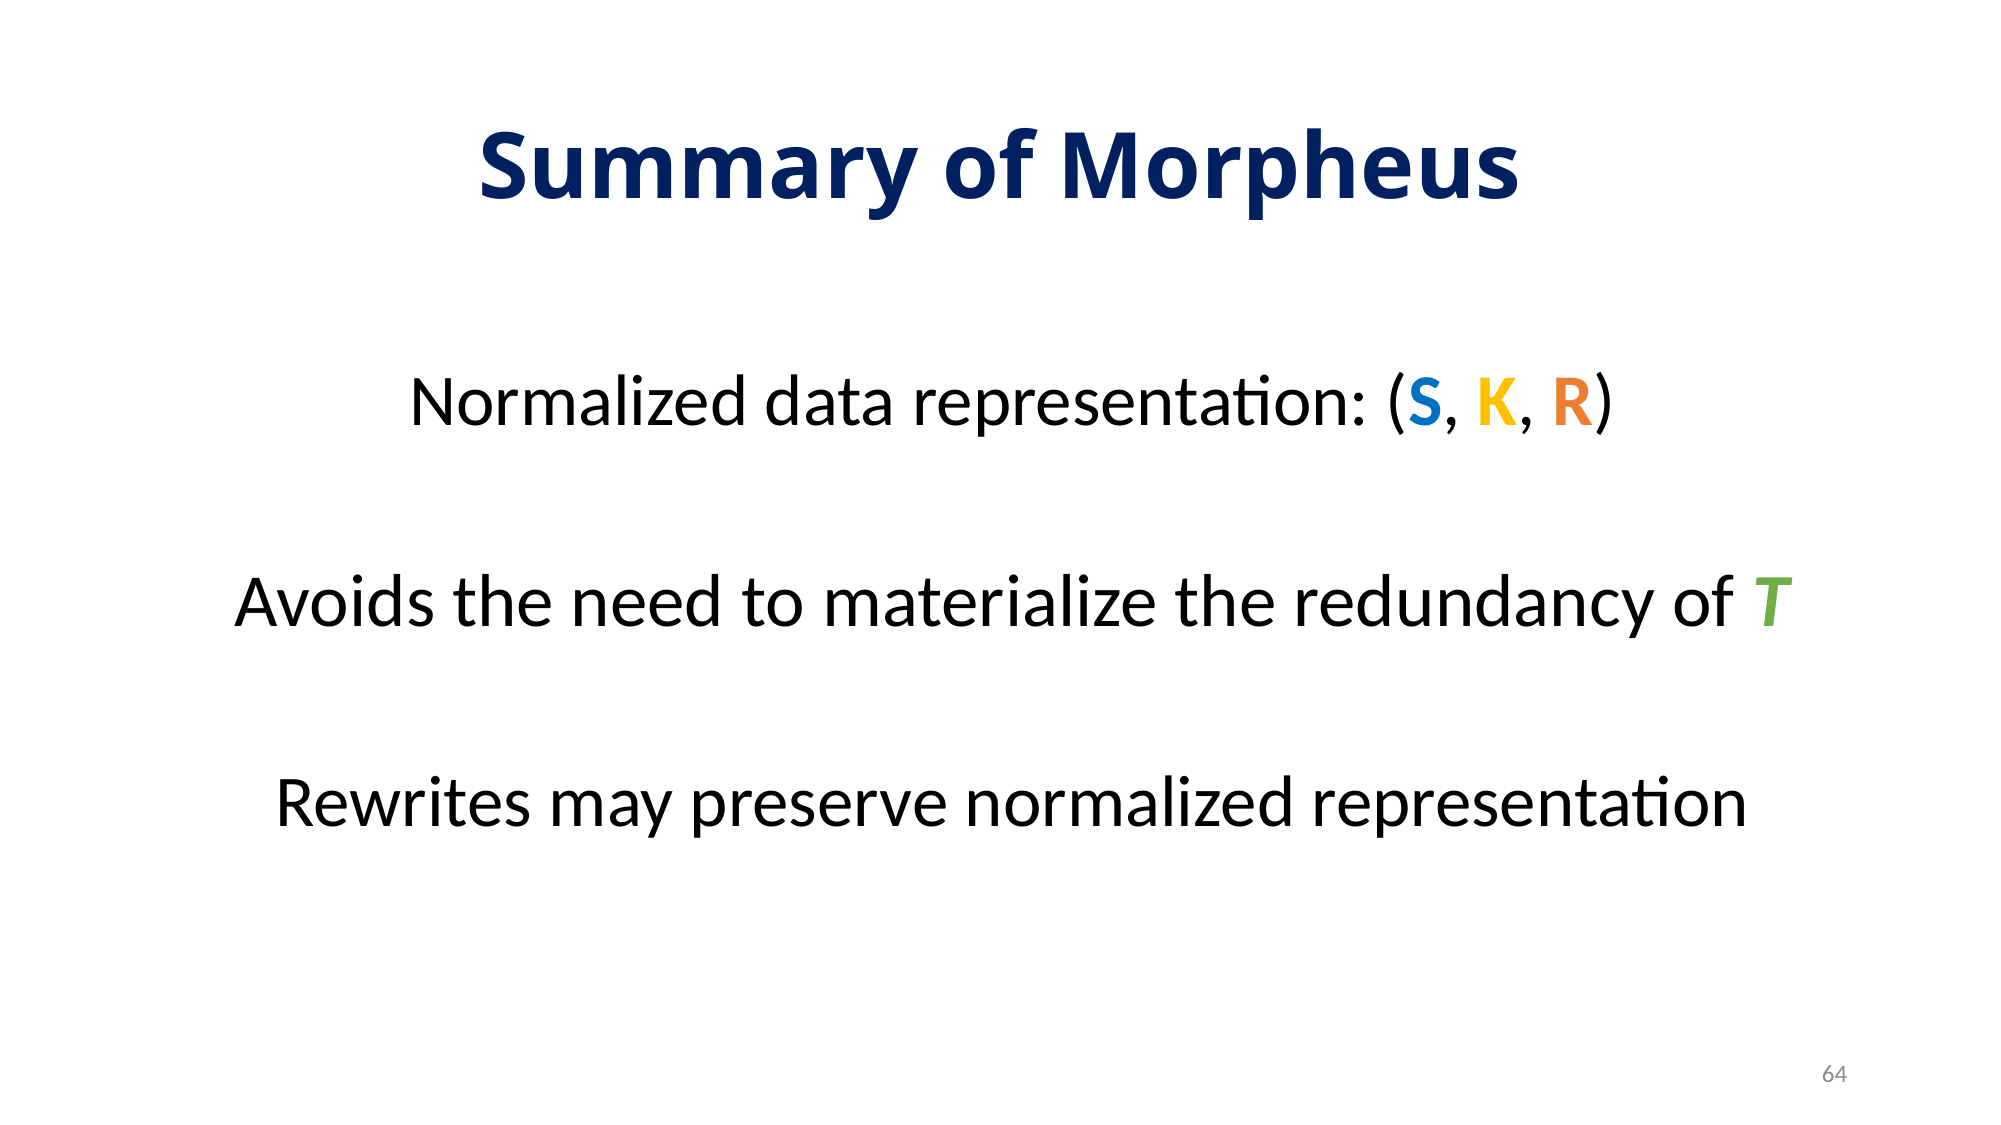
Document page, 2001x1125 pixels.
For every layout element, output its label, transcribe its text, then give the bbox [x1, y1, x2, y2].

slide_number 64 [1412, 1042, 1863, 1103]
text_box Normalized data representation: (S, K, R) Avoids the need to materialize the redundancy of T Rewrites may preserve normalized representation [179, 355, 1846, 965]
title Summary of Morpheus [137, 59, 1863, 278]
